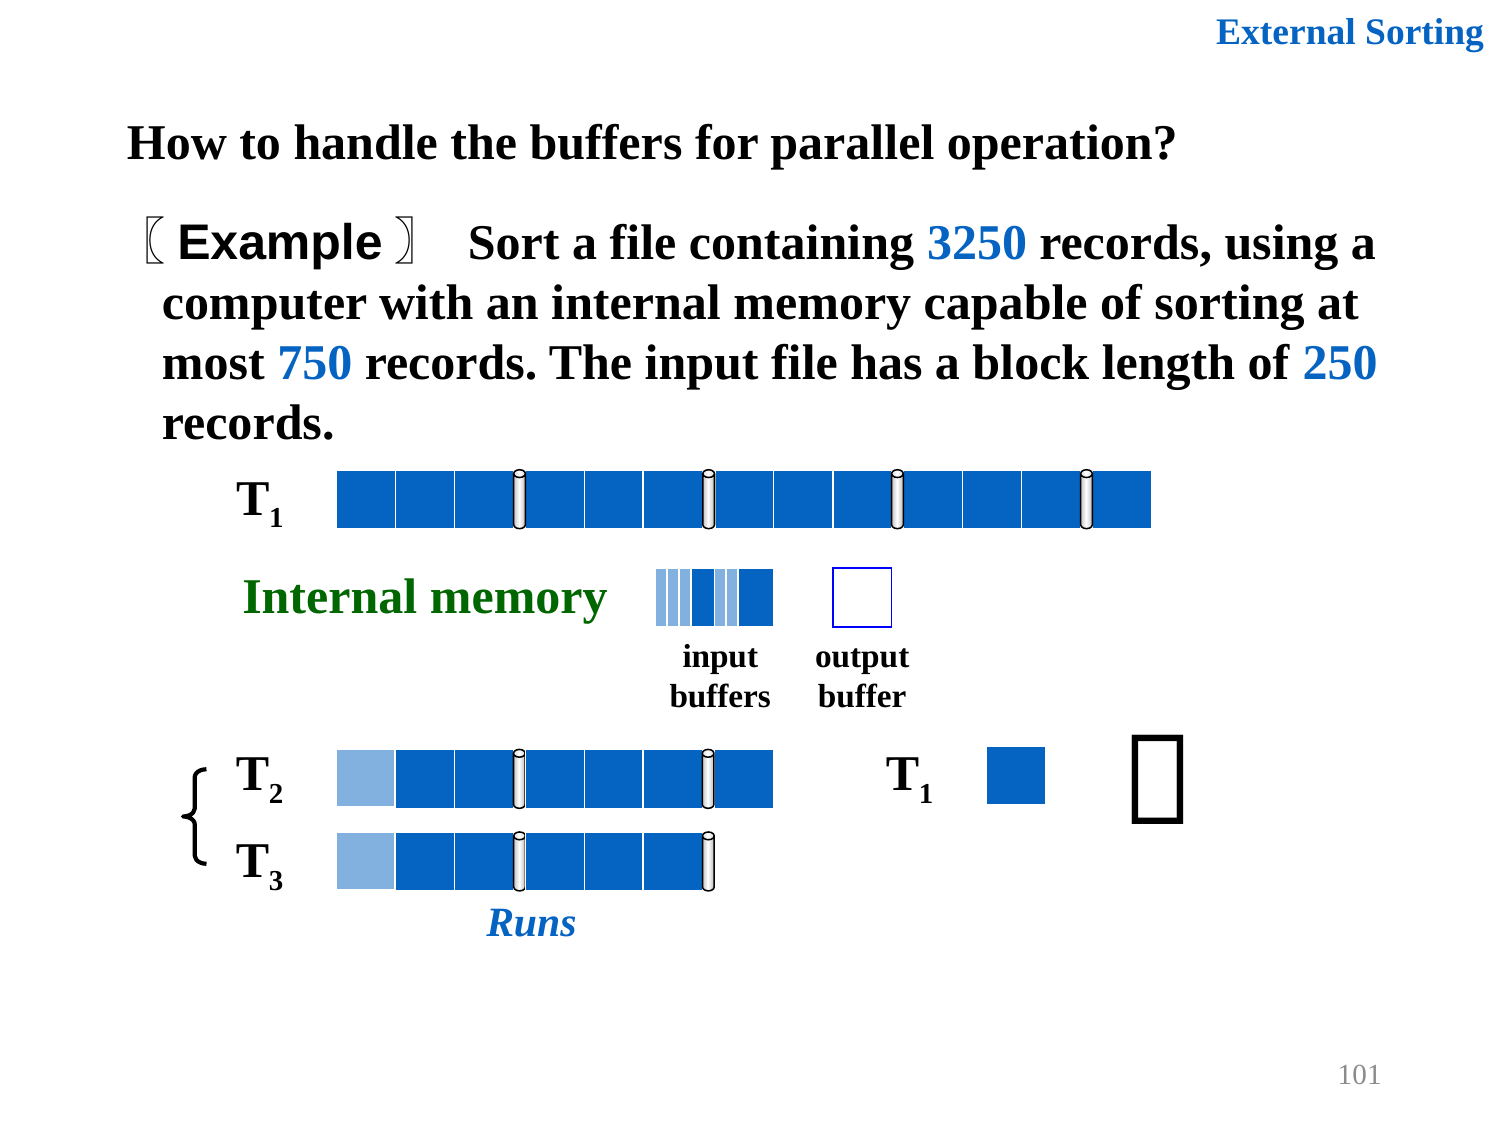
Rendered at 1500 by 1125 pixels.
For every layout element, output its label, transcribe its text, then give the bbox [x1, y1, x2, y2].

slide_number 101 [1059, 1042, 1397, 1103]
text_box How to handle the buffers for parallel operation? [112, 101, 1376, 177]
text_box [856, 733, 1046, 809]
text_box  [1152, 692, 1247, 858]
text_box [182, 457, 1152, 953]
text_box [631, 568, 951, 722]
text_box 〖Example〗 Sort a file containing 3250 records, using a computer with an internal memory capable of sorting at most 750 records. The input file has a block length of 250 records. [100, 202, 1459, 457]
text_box External Sorting [1139, 0, 1499, 60]
